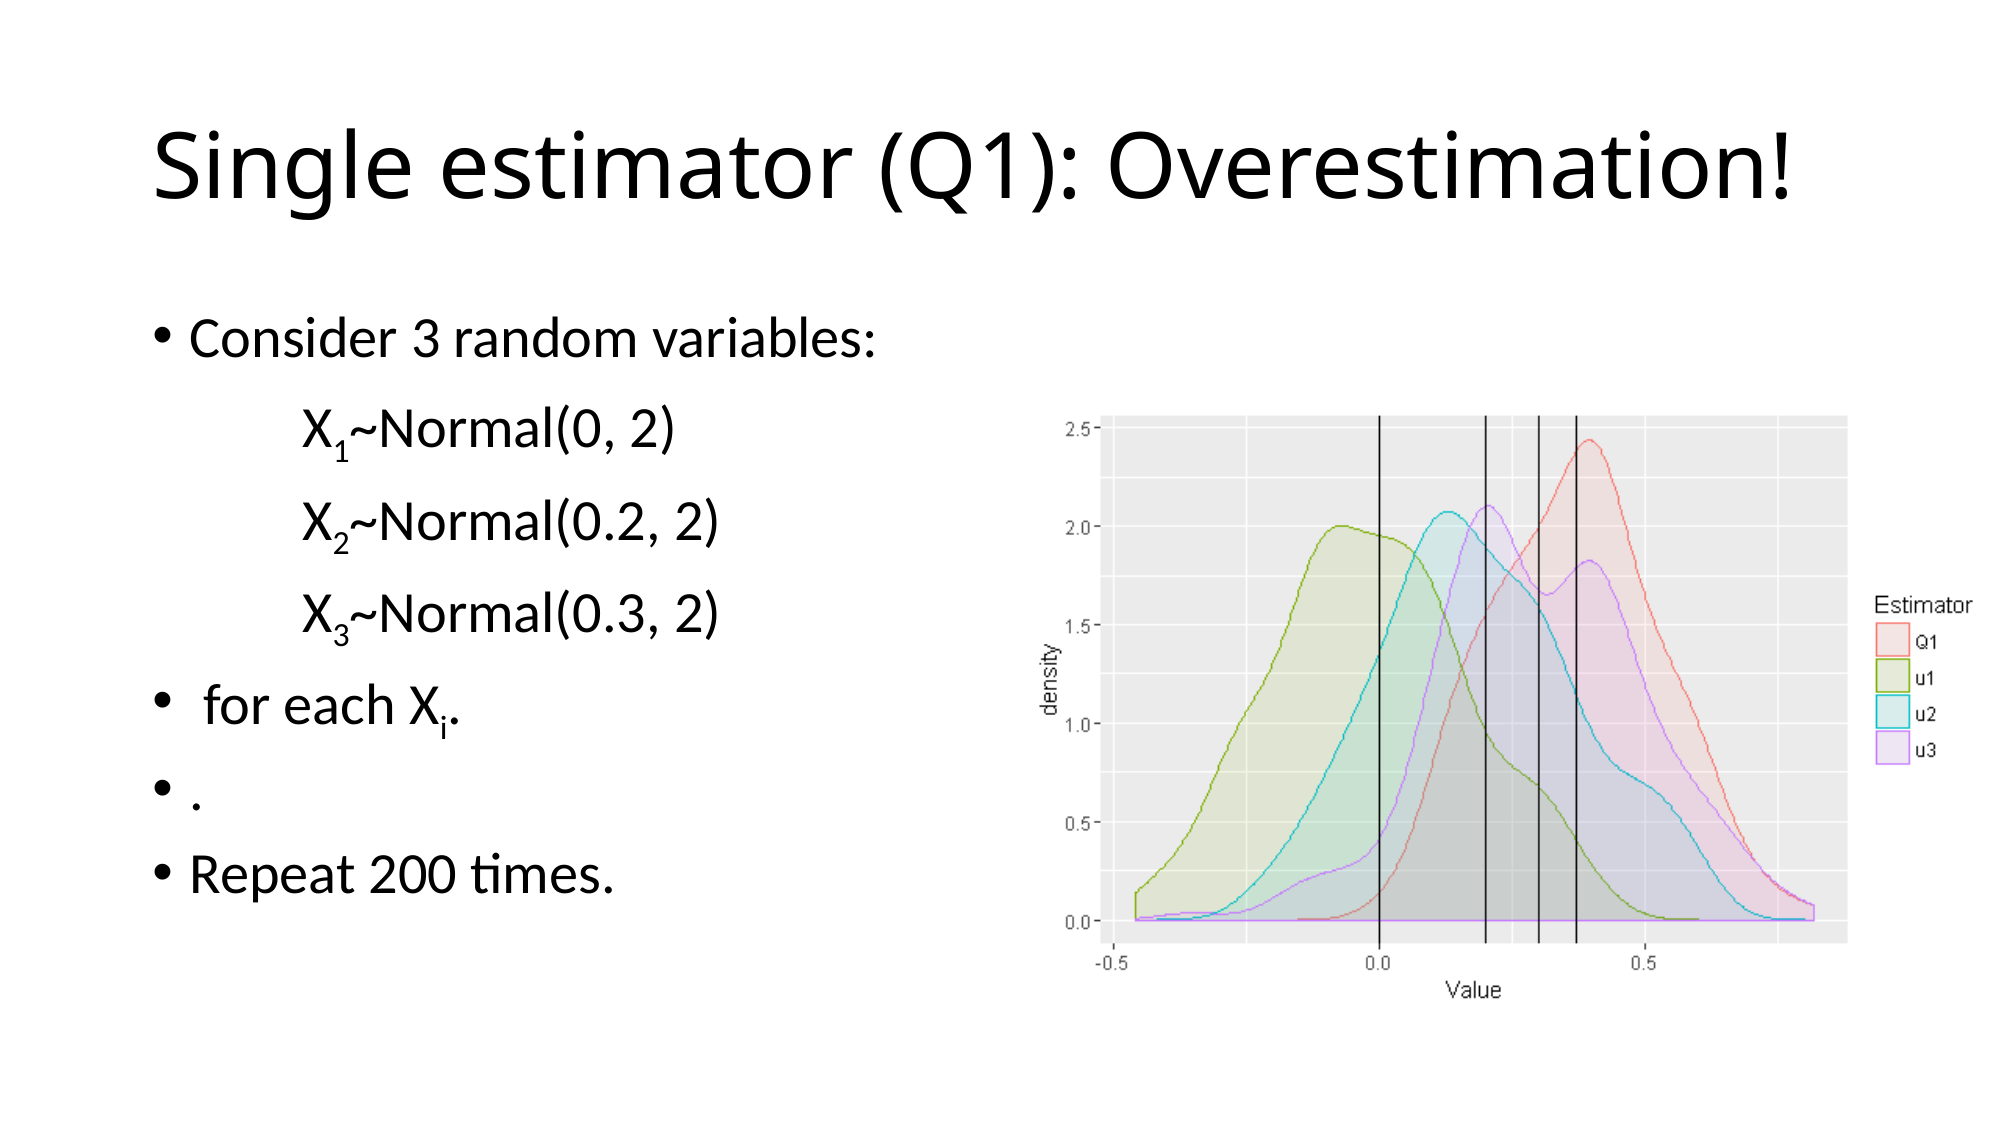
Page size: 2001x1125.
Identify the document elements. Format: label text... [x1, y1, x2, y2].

picture [1021, 405, 2000, 1014]
title Single estimator (Q1): Overestimation! [137, 59, 1863, 278]
